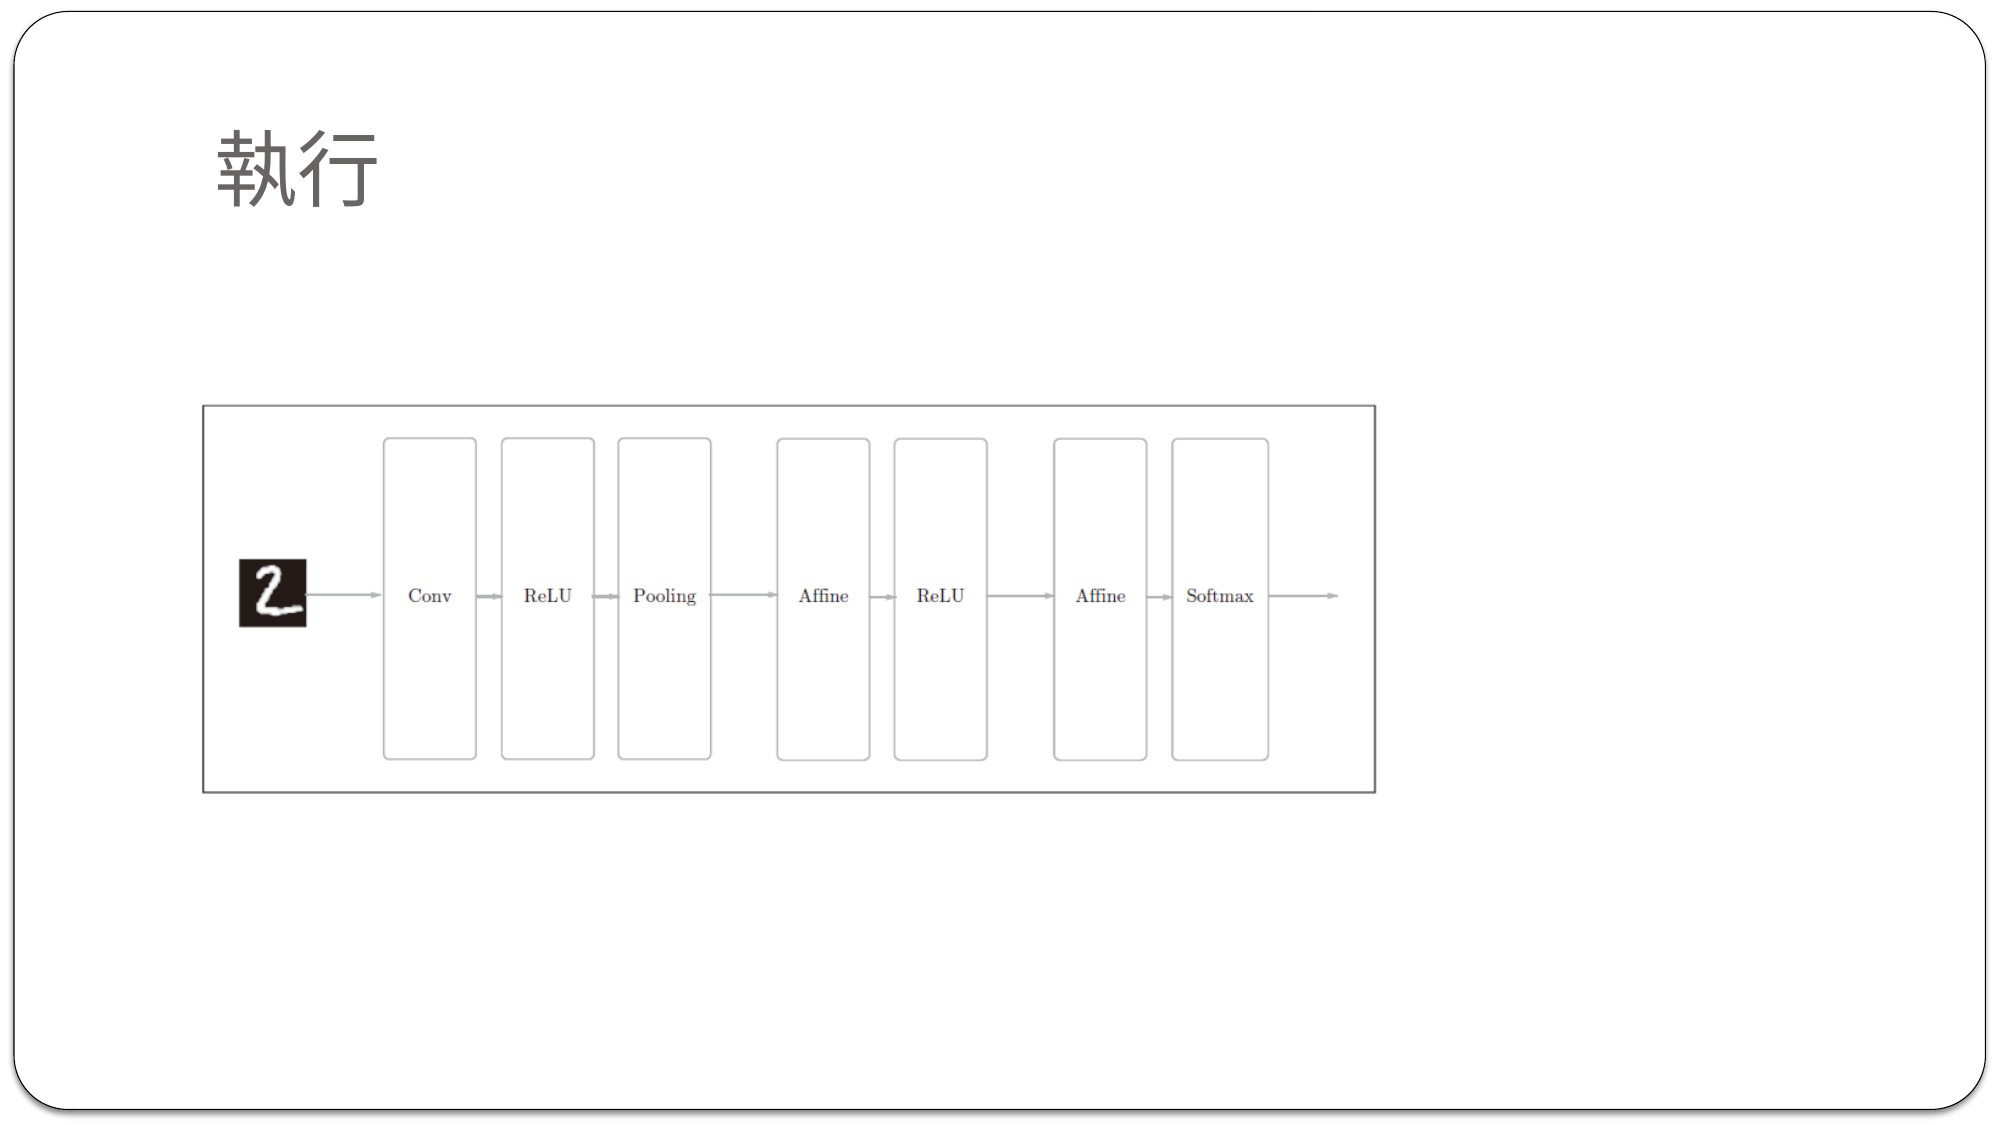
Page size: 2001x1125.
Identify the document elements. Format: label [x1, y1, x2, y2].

picture [199, 402, 1380, 807]
